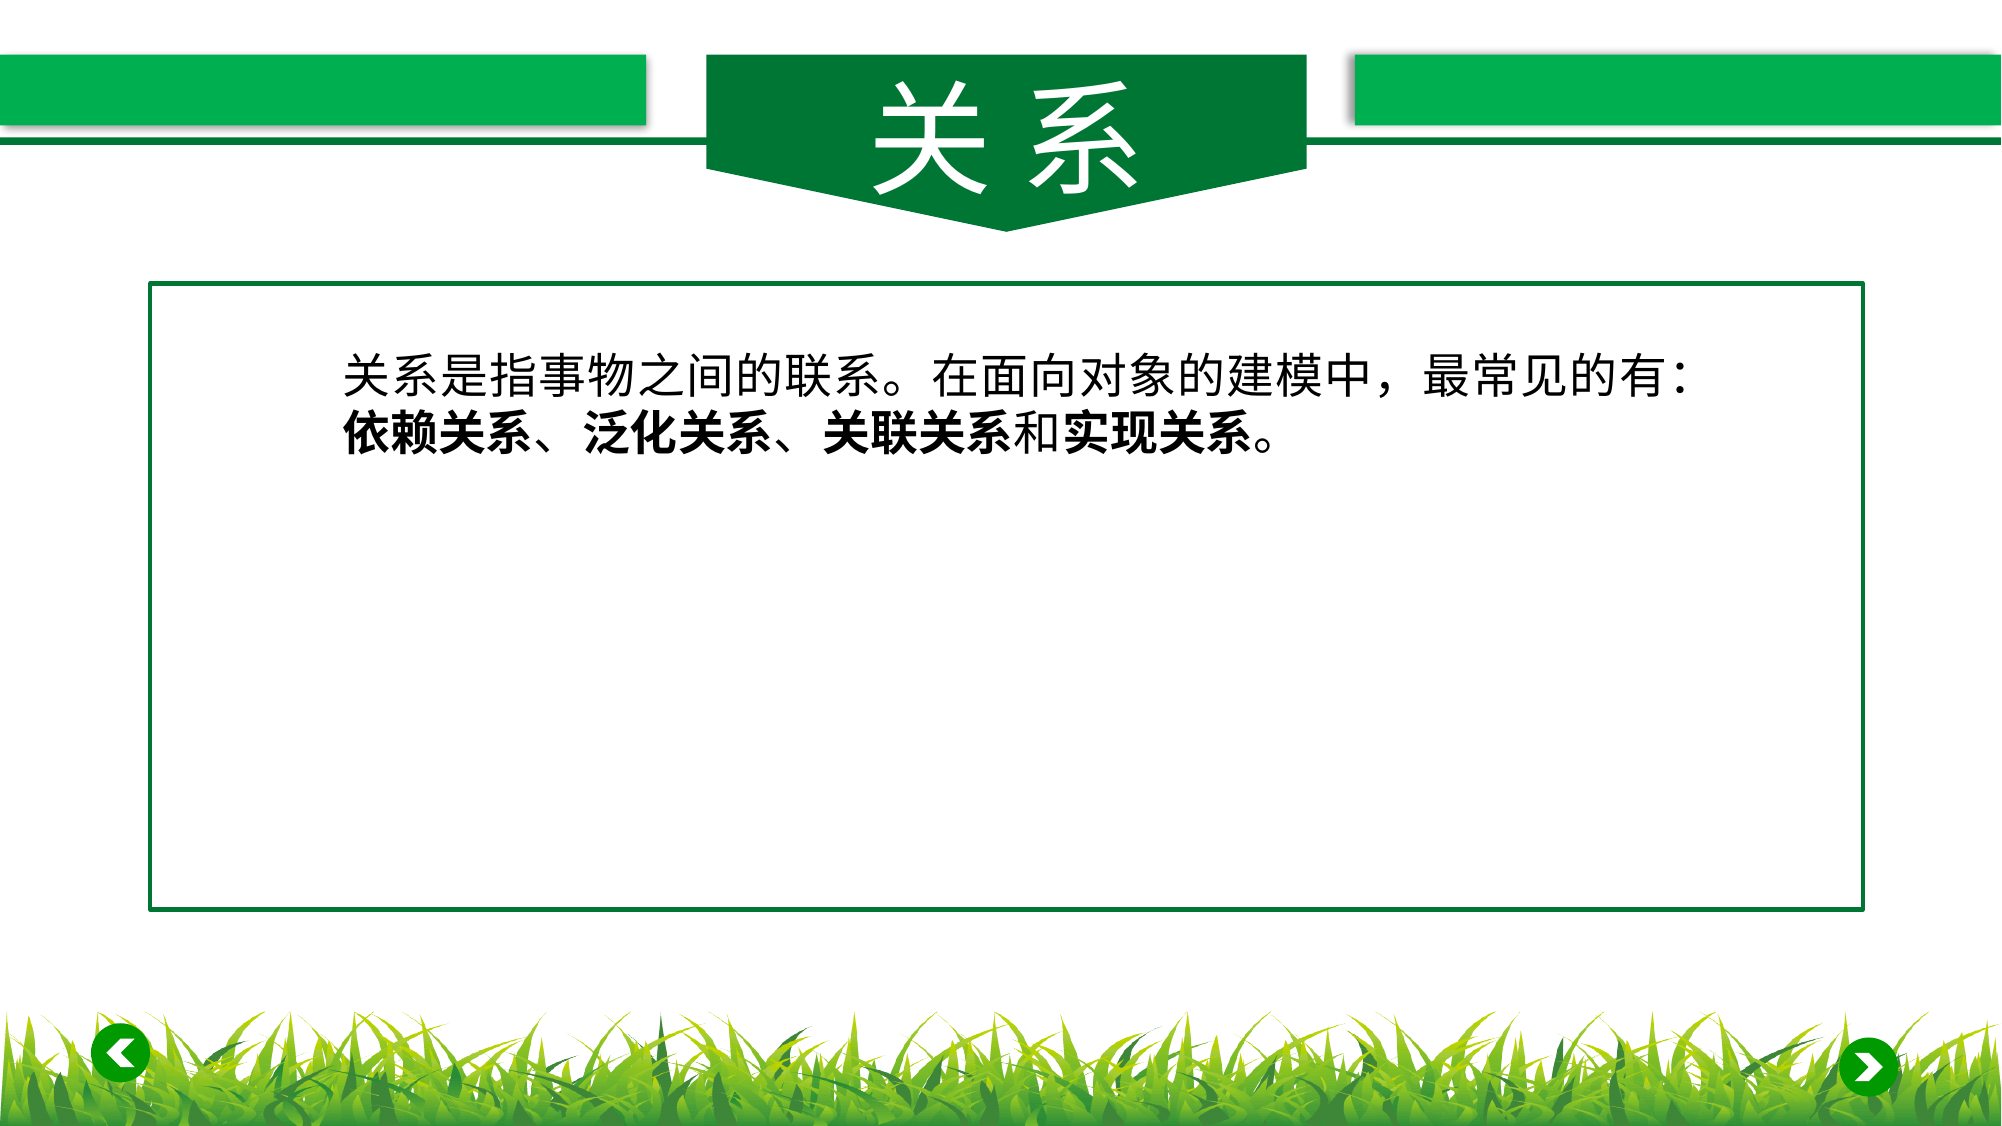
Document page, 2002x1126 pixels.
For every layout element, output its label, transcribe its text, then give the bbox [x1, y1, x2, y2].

text_box [704, 52, 1309, 202]
text_box [148, 281, 1865, 912]
text_box 关 系 [852, 53, 1161, 219]
text_box [935, 219, 1078, 234]
picture [0, 1011, 2002, 1126]
